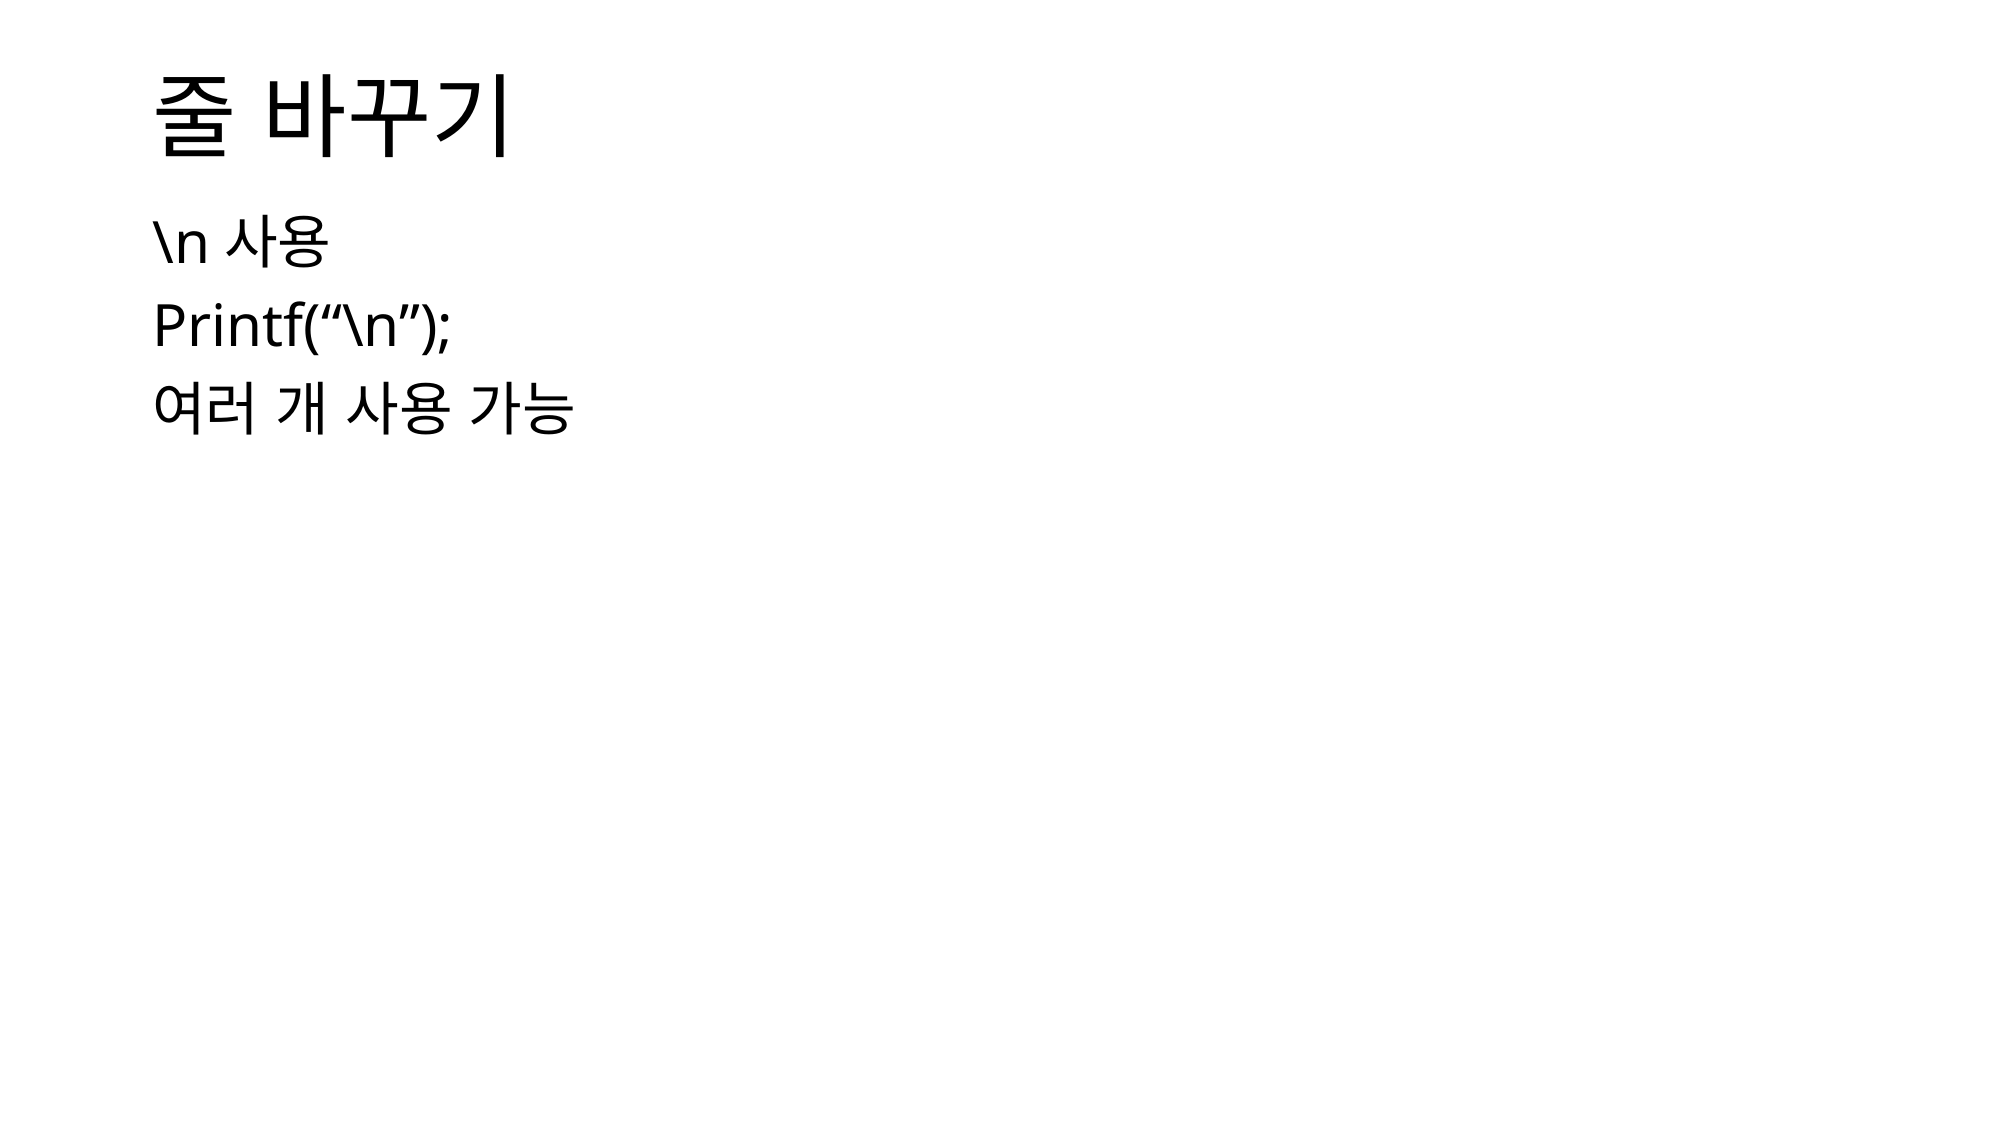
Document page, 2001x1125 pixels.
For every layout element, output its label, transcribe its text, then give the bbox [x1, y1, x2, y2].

list \n사용 Printf(“\n”); 여러 개 사용 가능 [137, 205, 1863, 1014]
title 줄 바꾸기 [137, 59, 1863, 182]
